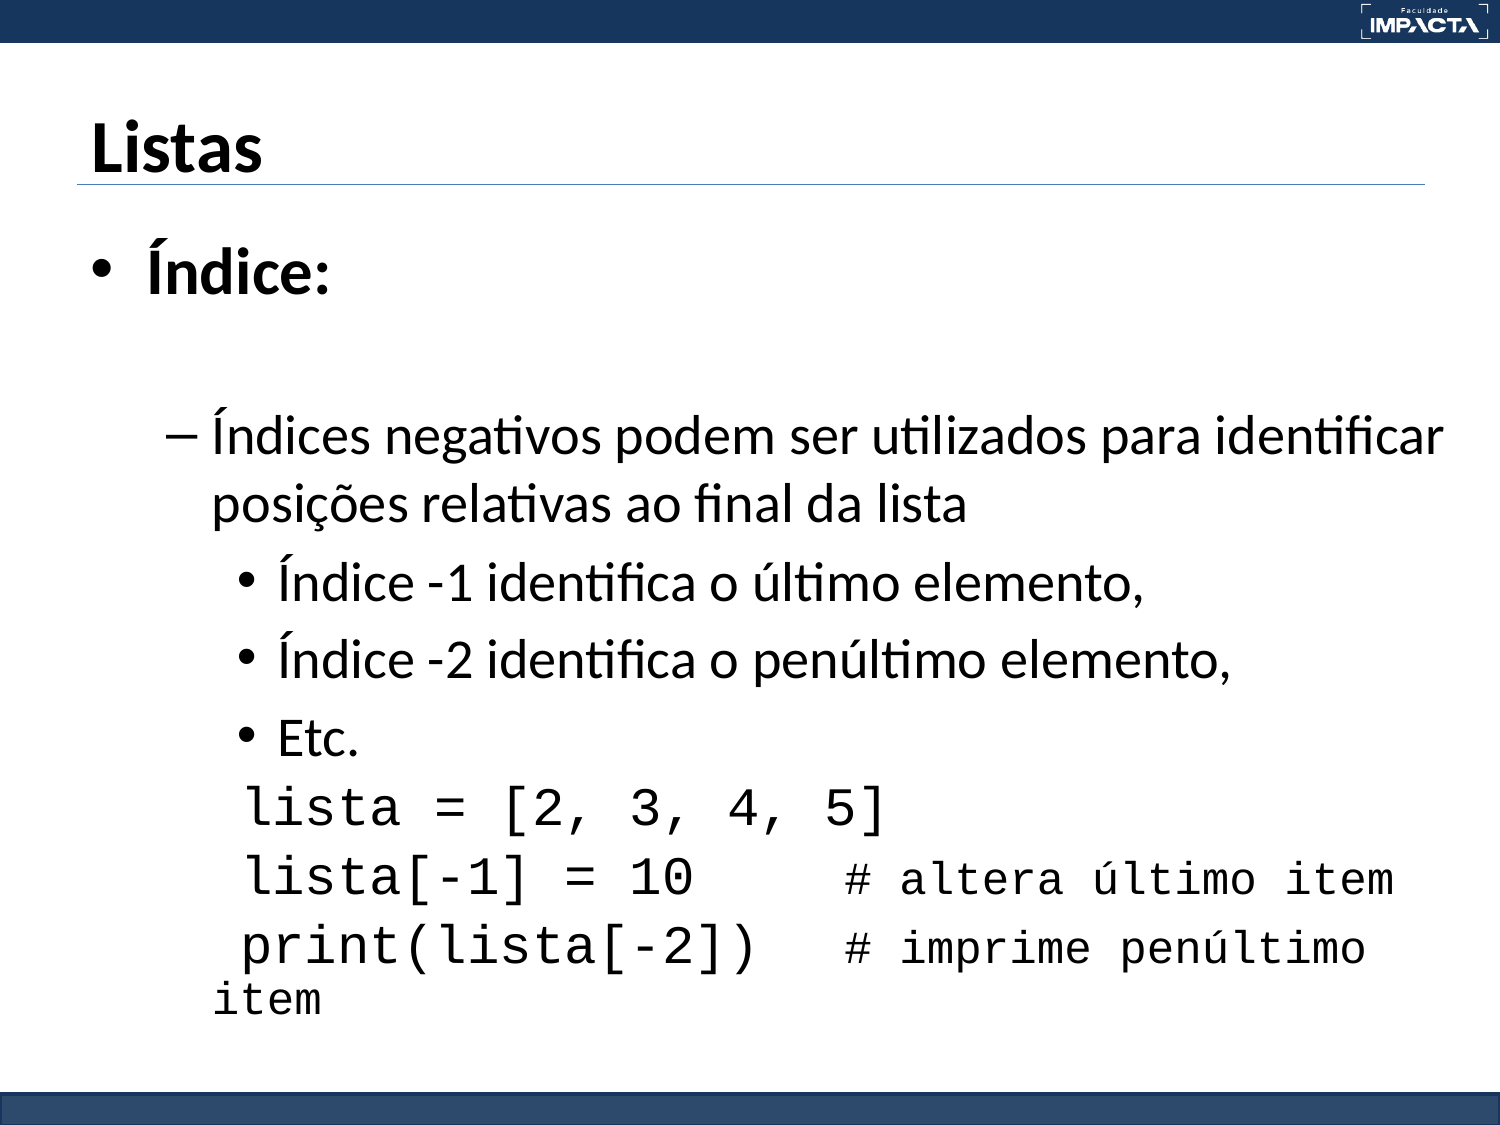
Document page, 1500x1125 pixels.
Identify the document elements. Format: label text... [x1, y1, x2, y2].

picture [1354, 0, 1495, 43]
list Índice: Índices negativos podem ser utilizados para identificar posições relativas ao final da lista Índice -1 identifica o último elemento, Índice -2 identifica o penúltimo elemento, Etc. lista = [2, 3, 4, 5] lista[-1] = 10 # altera último item print(lista[-2]) # imprime penúltimo item [75, 219, 1500, 1022]
title Listas [76, 89, 1426, 197]
